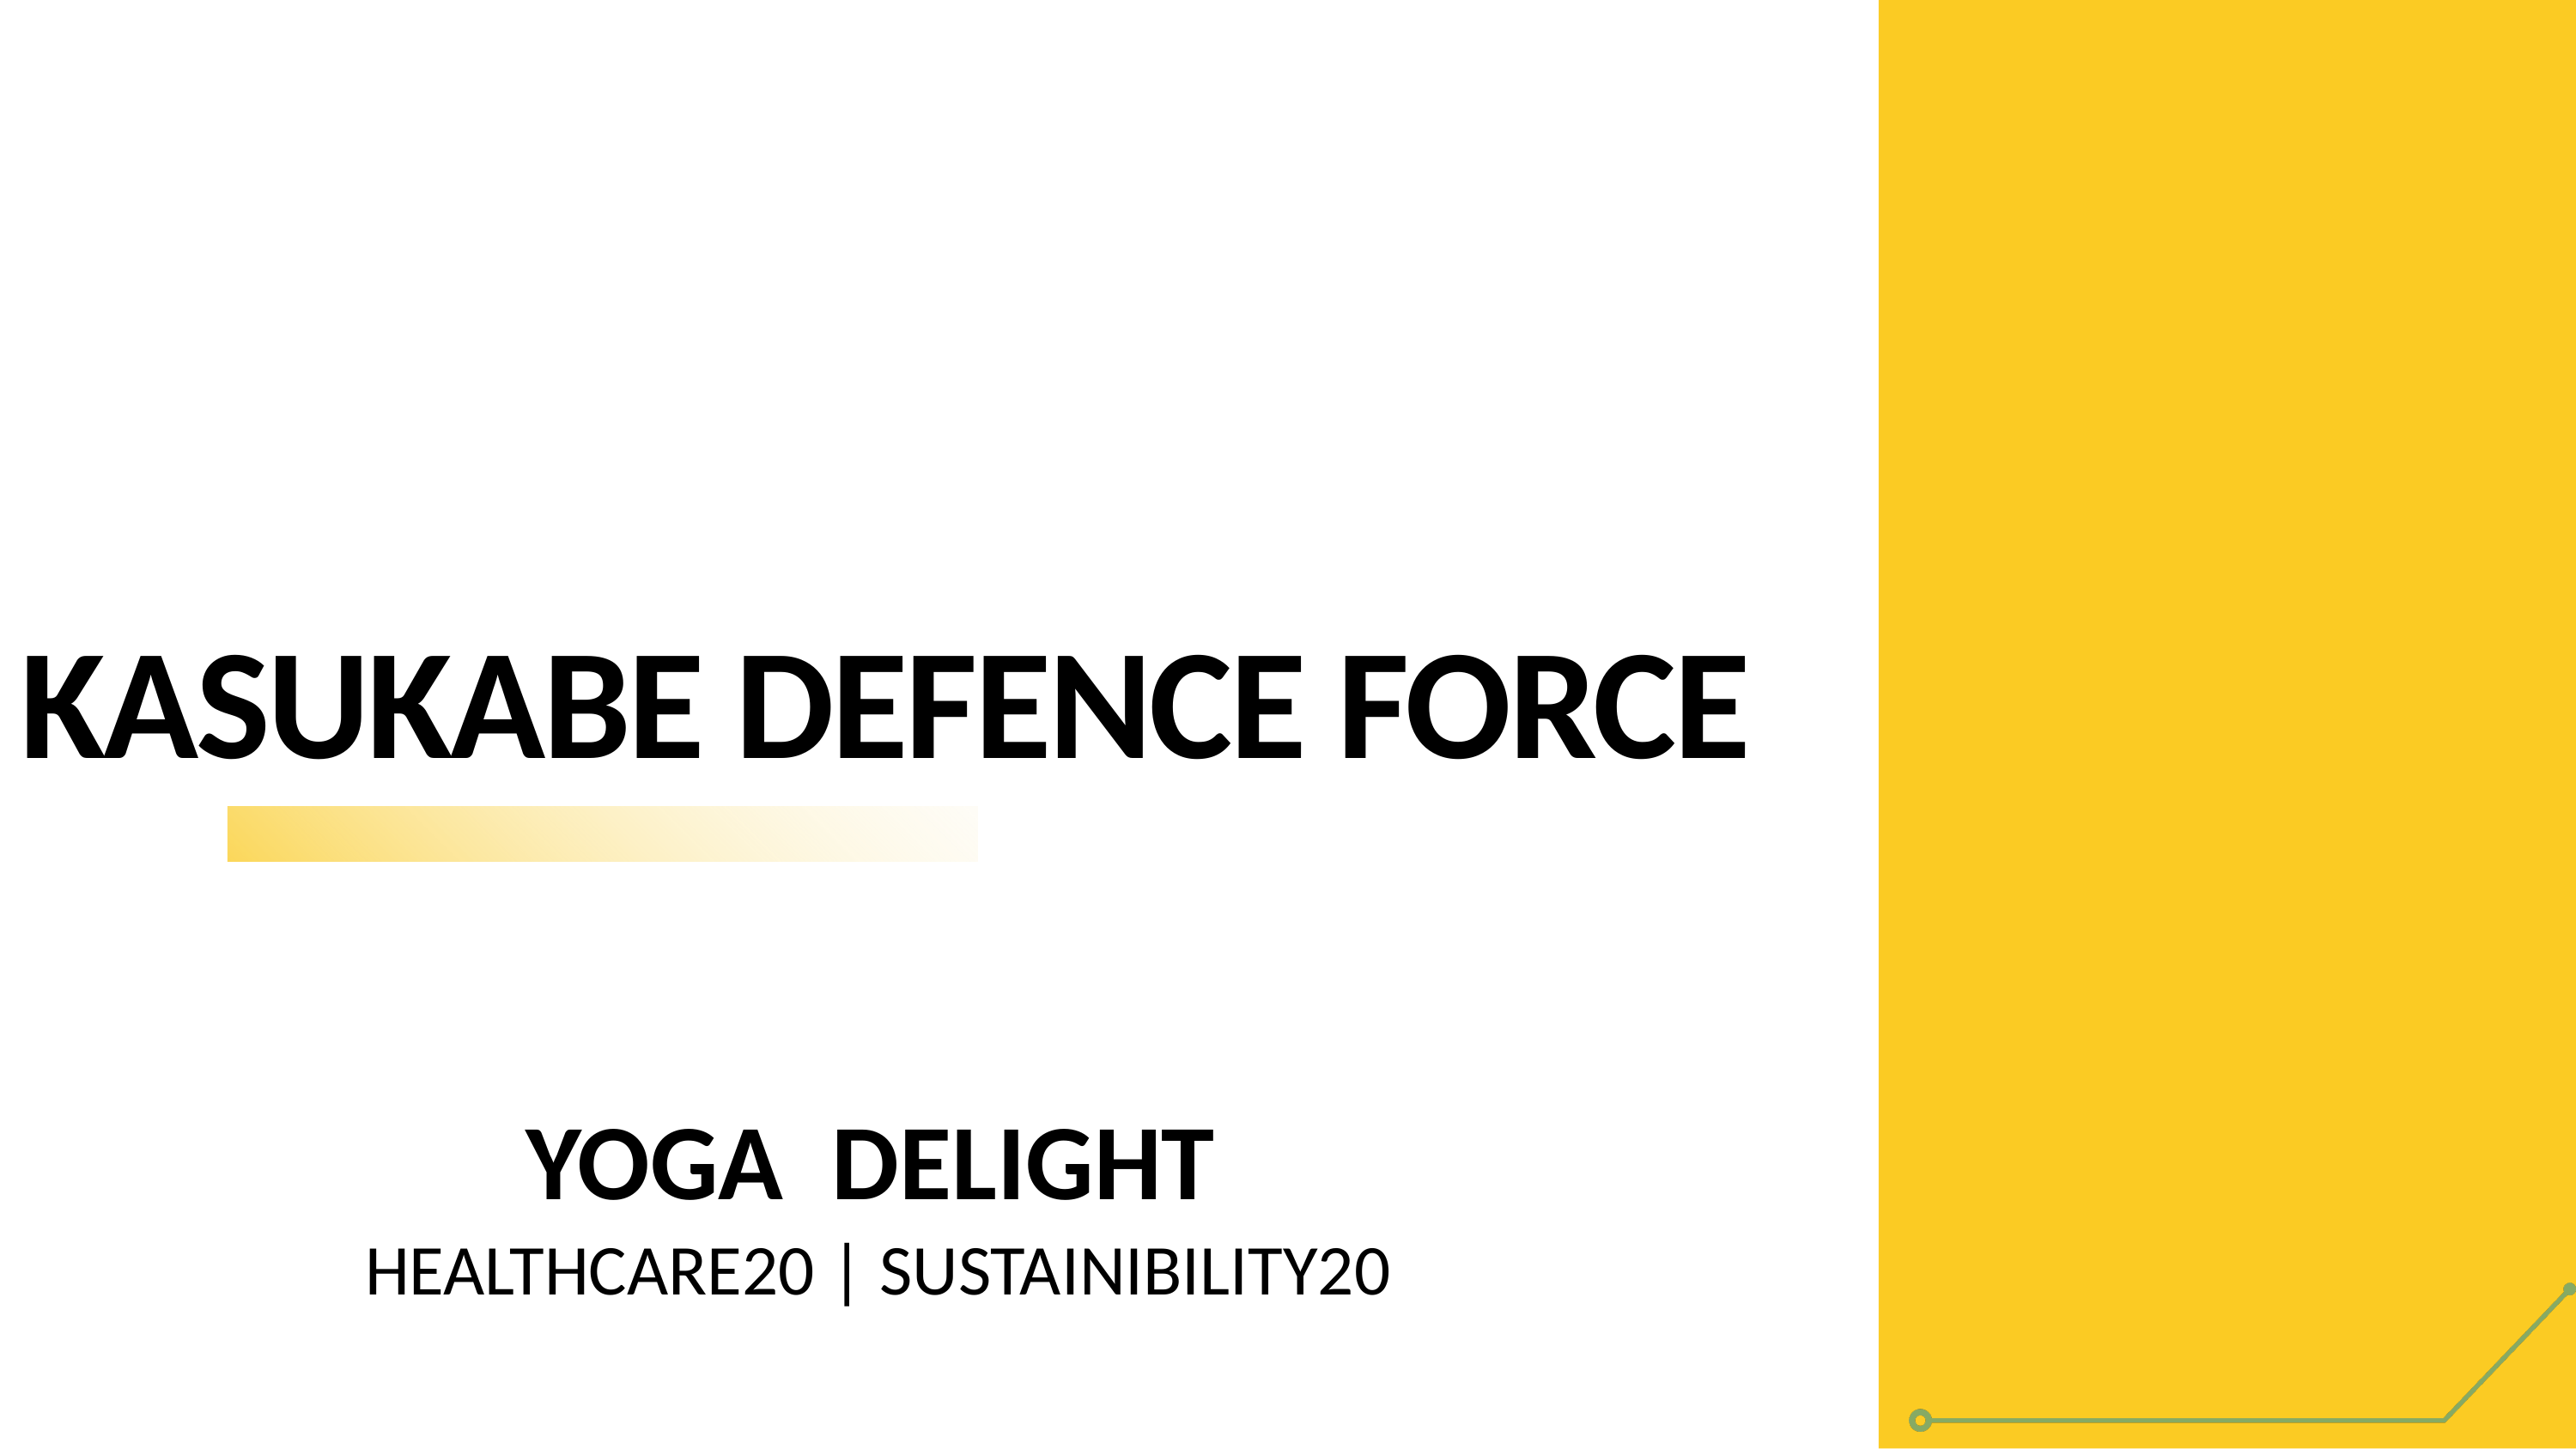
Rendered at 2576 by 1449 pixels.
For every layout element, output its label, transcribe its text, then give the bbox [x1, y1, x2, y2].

picture [1908, 1282, 2576, 1433]
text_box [20, 512, 1882, 862]
text_box [1878, 0, 2576, 1449]
text_box HEALTHCARE20 | SUSTAINIBILITY20 [352, 1216, 1852, 1316]
text_box YOGA DELIGHT [513, 1086, 1419, 1228]
